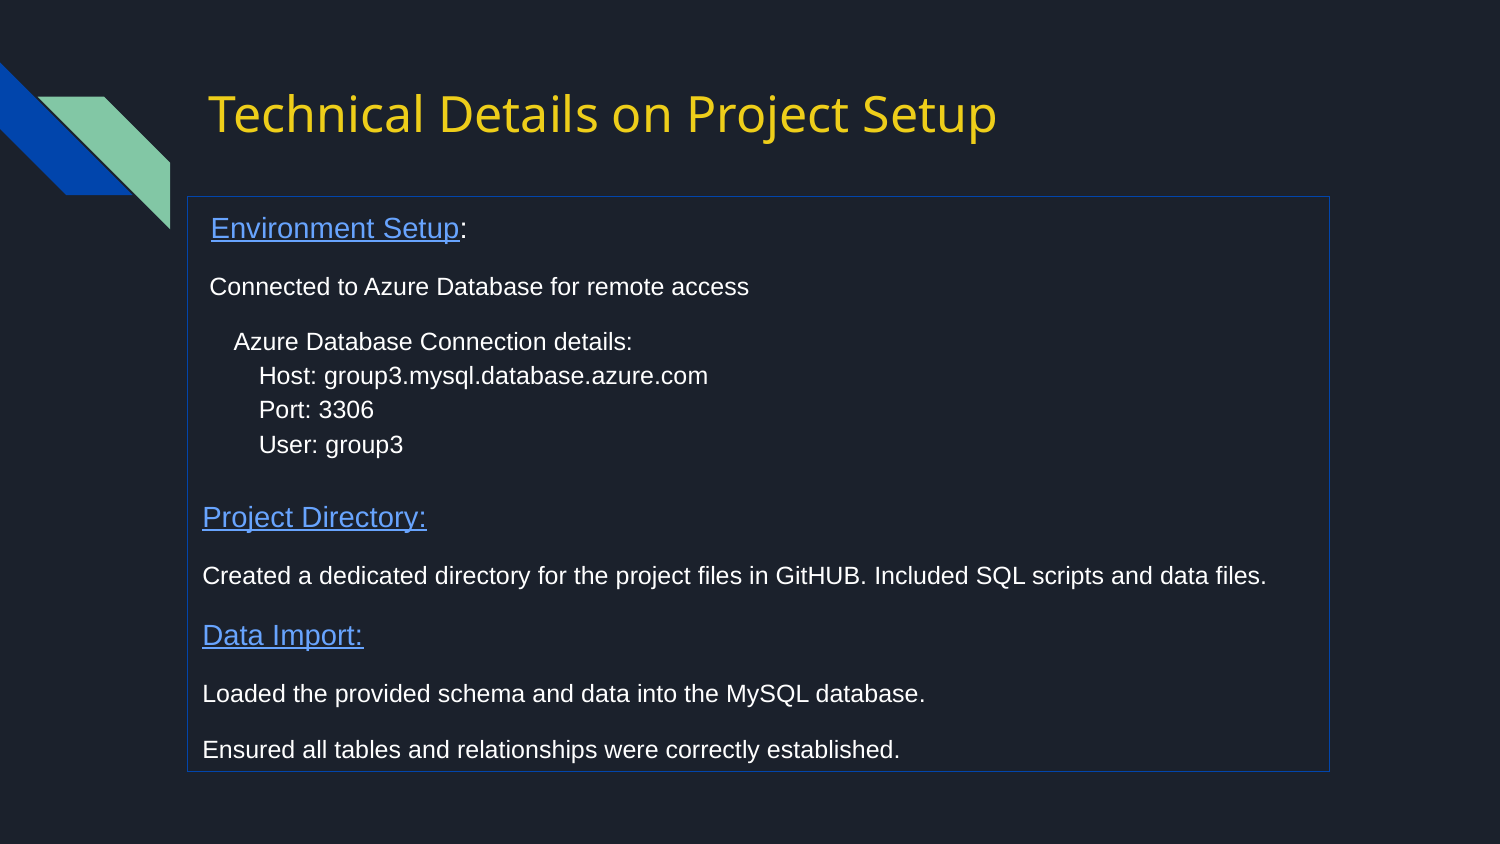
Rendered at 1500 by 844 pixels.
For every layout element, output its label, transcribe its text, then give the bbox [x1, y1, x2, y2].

text_box Environment Setup: Connected to Azure Database for remote access Azure Database Connection details: Host: group3.mysql.database.azure.com Port: 3306 User: group3 Project Directory: Created a dedicated directory for the project files in GitHUB. Included SQL scripts and data files. Data Import: Loaded the provided schema and data into the MySQL database. Ensured all tables and relationships were correctly established. [187, 196, 1330, 772]
title Technical Details on Project Setup [193, 67, 1500, 157]
